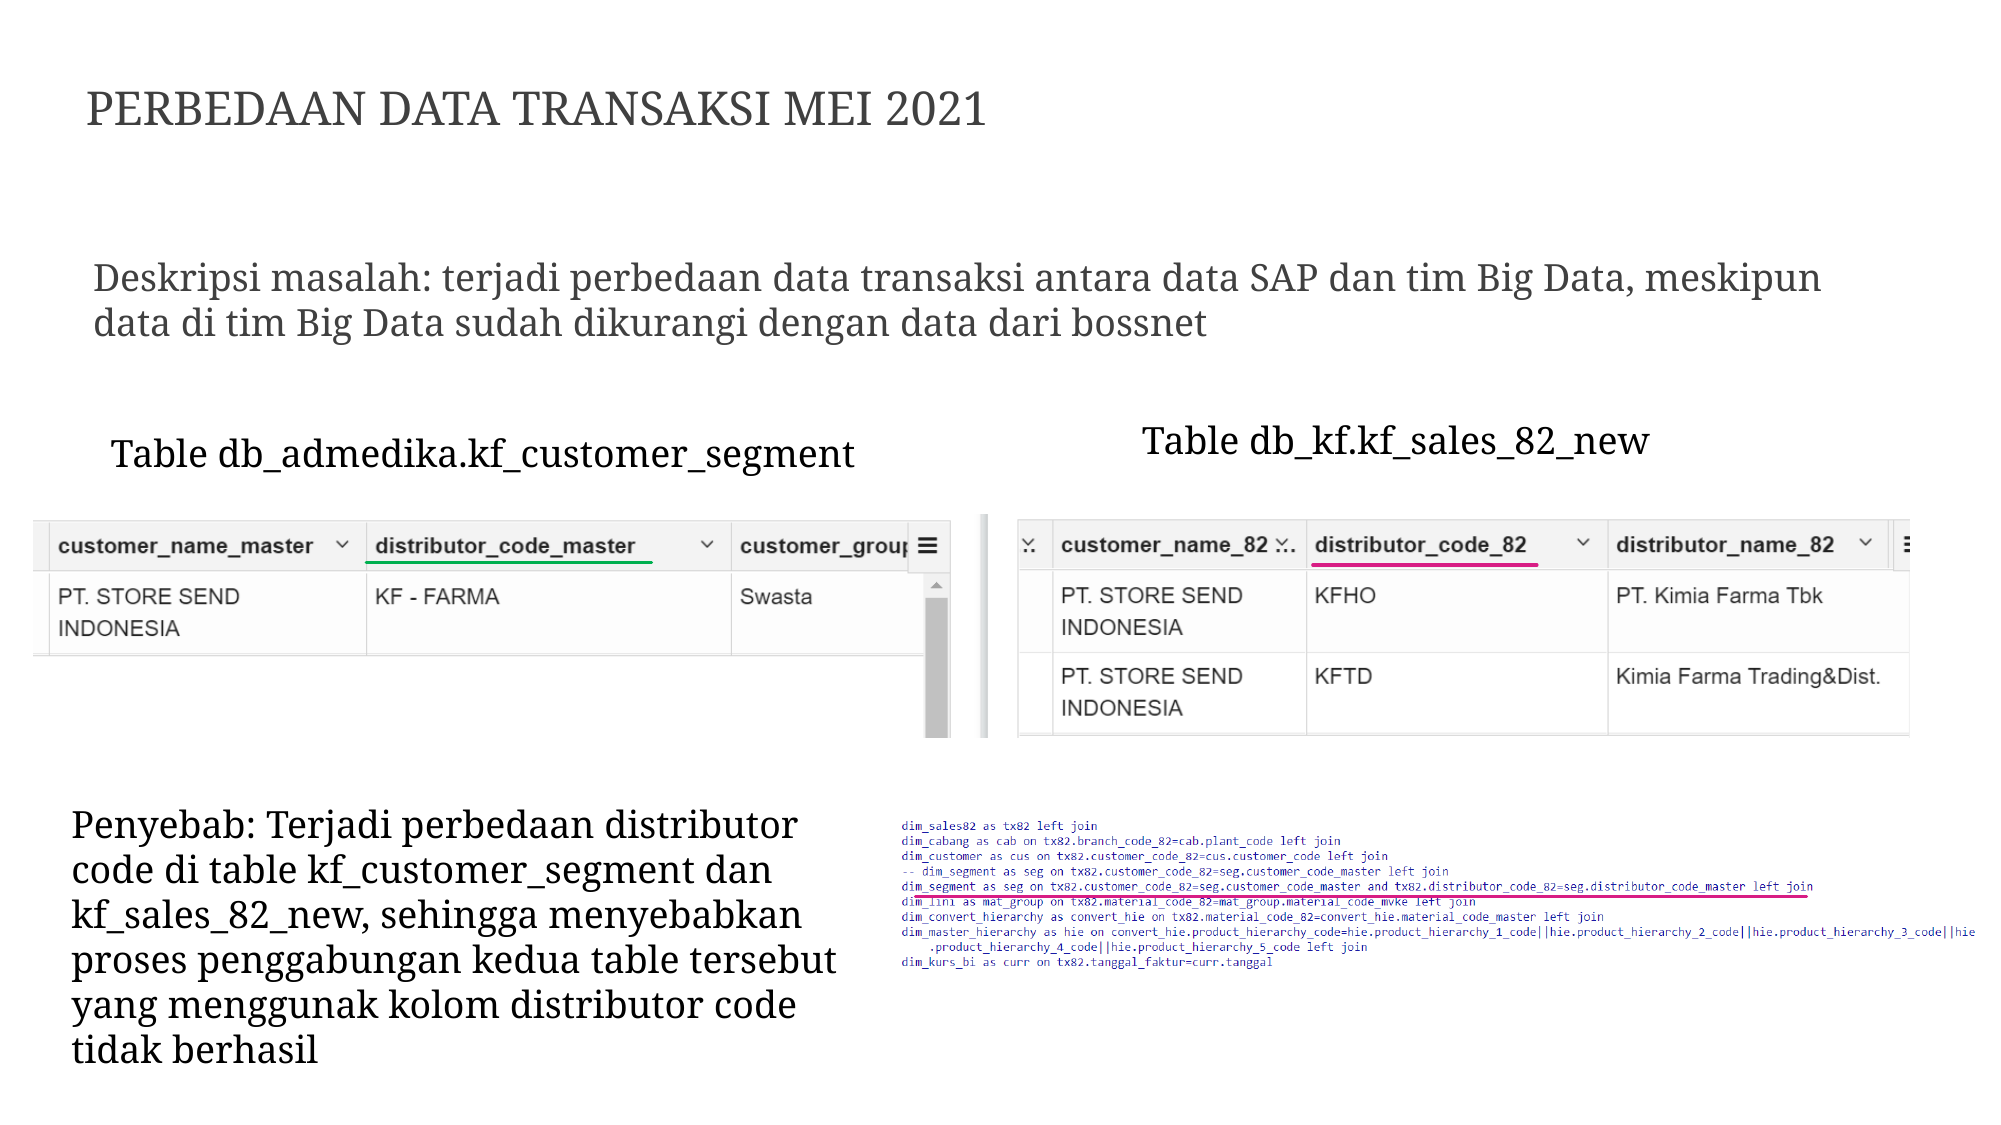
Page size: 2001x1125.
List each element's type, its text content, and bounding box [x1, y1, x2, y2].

list Deskripsi masalah: terjadi perbedaan data transaksi antara data SAP dan tim Big Data, meskipun data di tim Big Data sudah dikurangi dengan data dari bossnet [78, 202, 1922, 395]
picture [902, 820, 1981, 973]
title Perbedaan Data Transaksi Mei 2021 [70, 70, 1569, 142]
text_box Penyebab: Terjadi perbedaan distributor code di table kf_customer_segment dan kf_sales_82_new, sehingga menyebabkan proses penggabungan kedua table tersebut yang menggunak kolom distributor code tidak berhasil [56, 793, 876, 1079]
text_box Table db_kf.kf_sales_82_new [1127, 409, 1947, 470]
picture [32, 513, 1911, 738]
text_box Table db_admedika.kf_customer_segment [95, 422, 916, 482]
